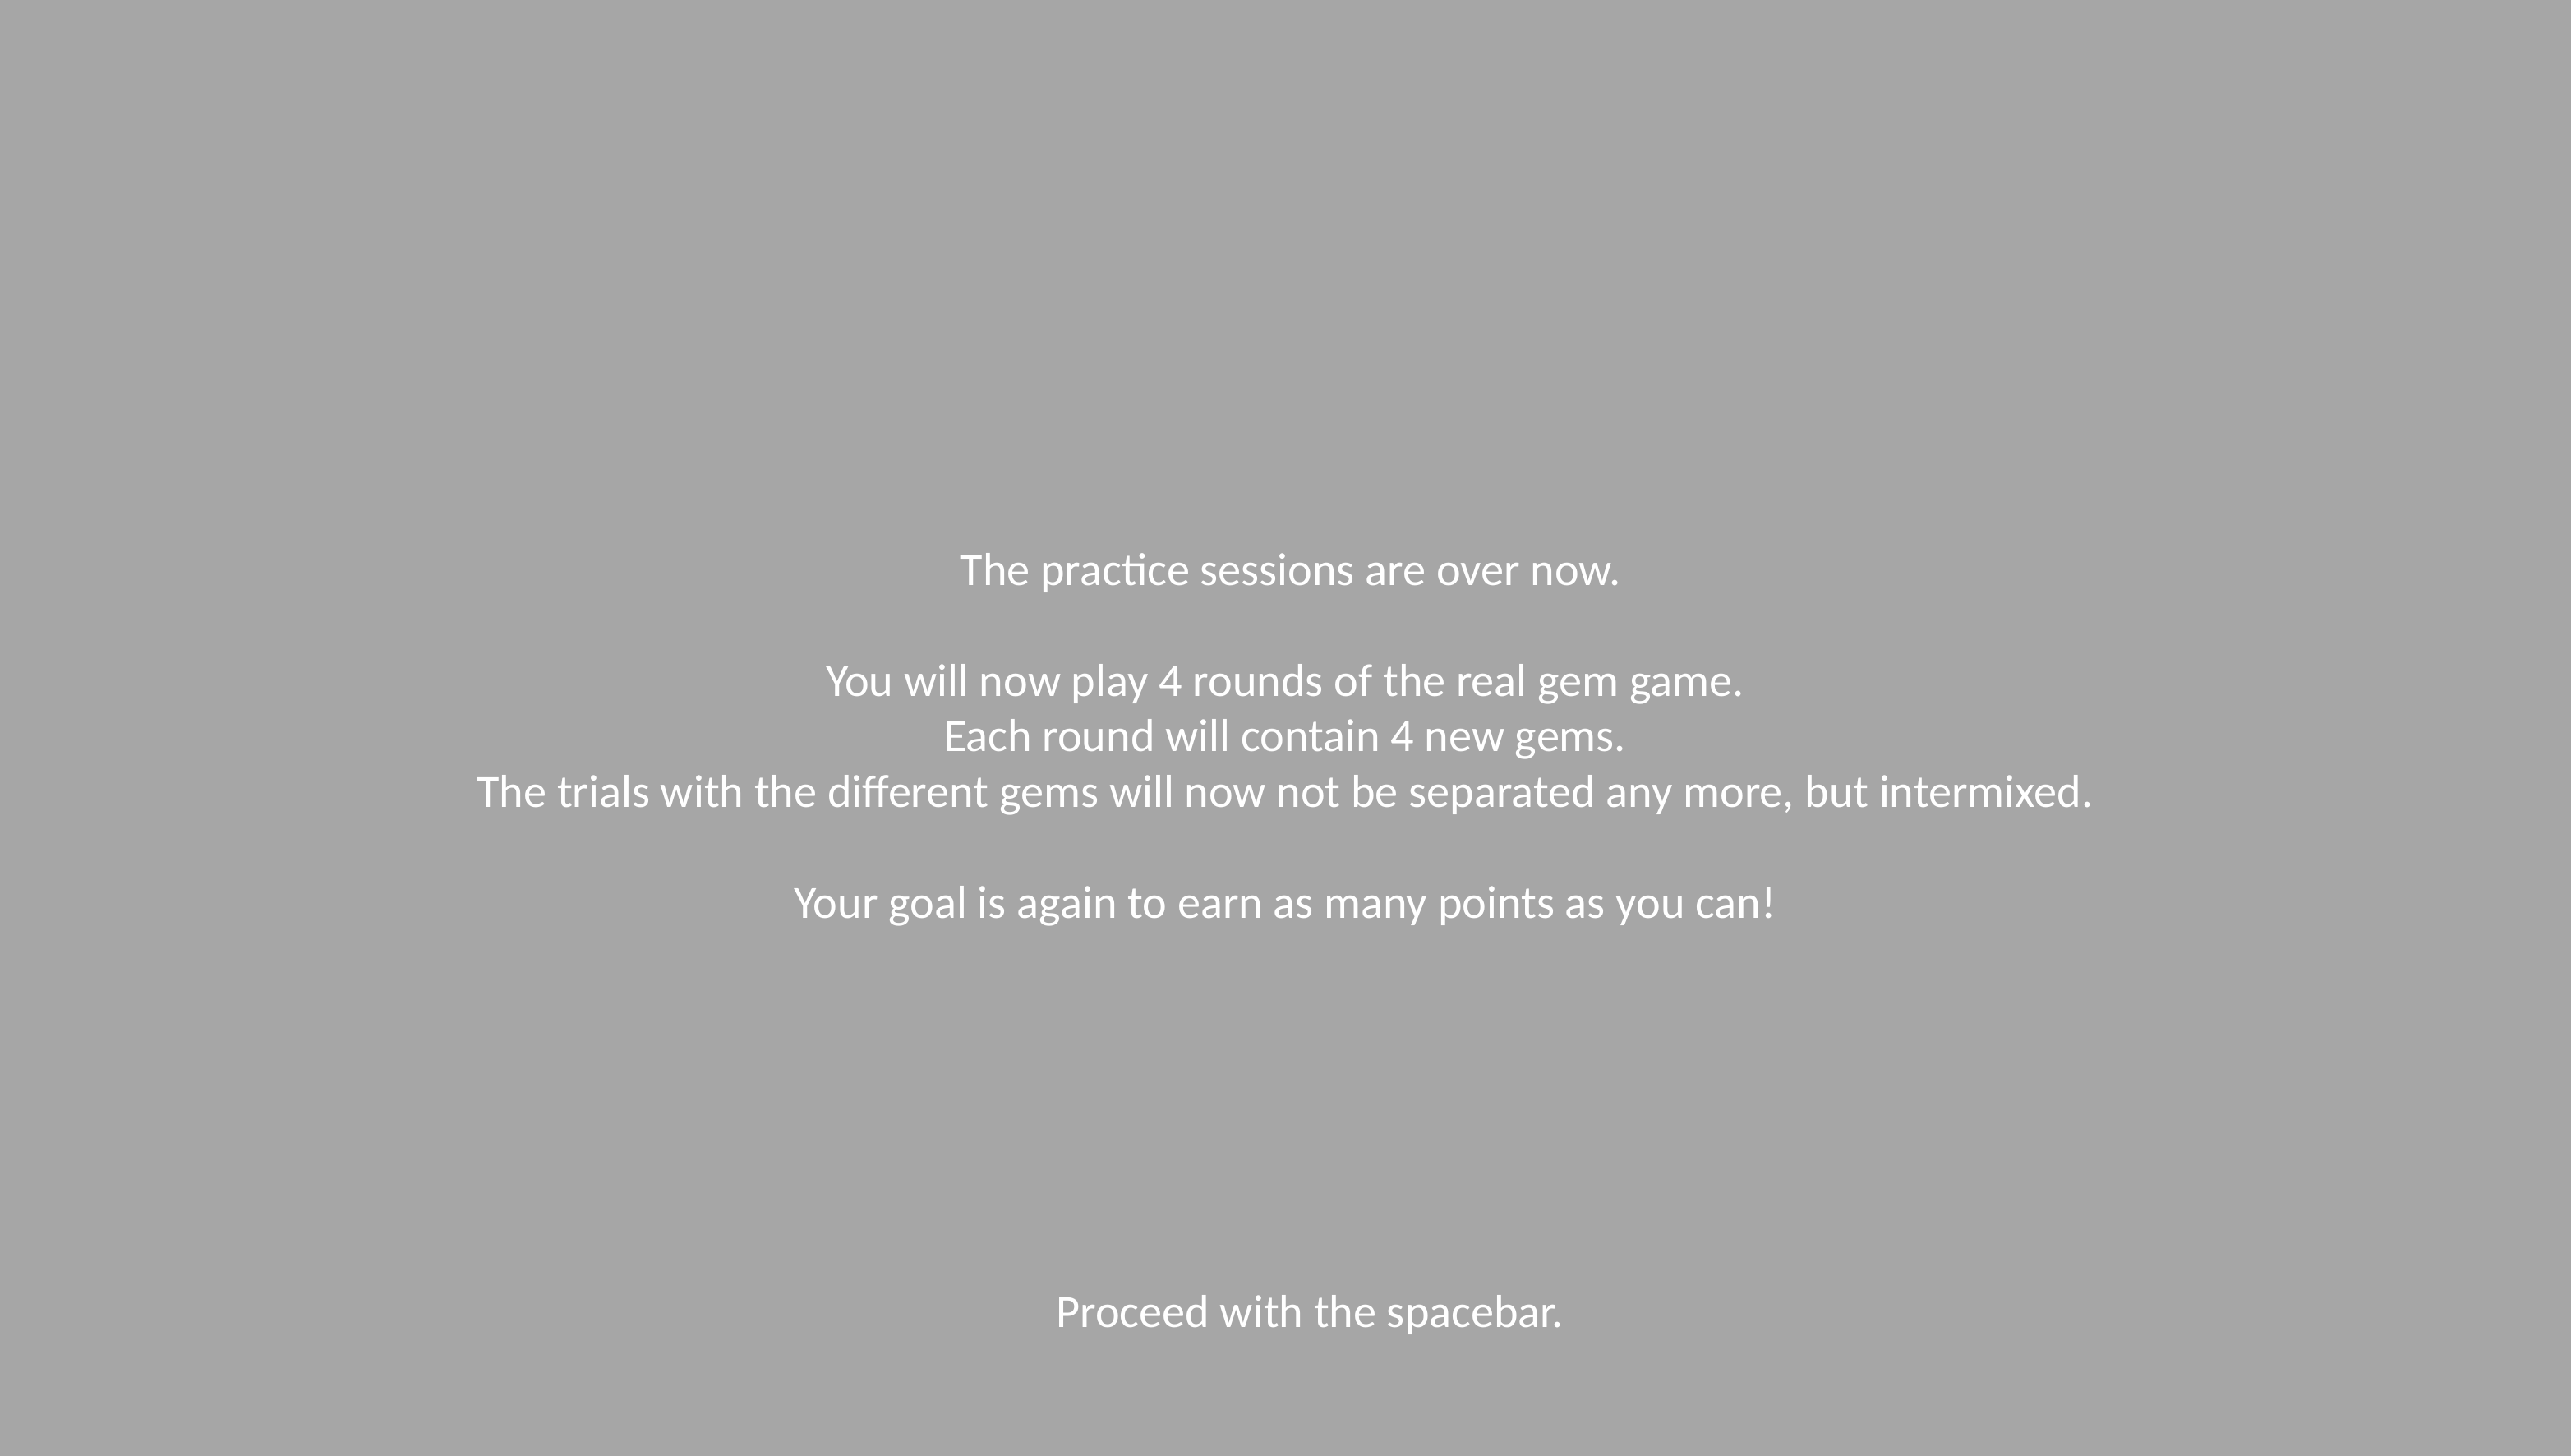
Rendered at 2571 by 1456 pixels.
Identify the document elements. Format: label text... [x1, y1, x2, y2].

title The practice sessions are over now. You will now play 4 rounds of the real gem game. Each round will contain 4 new gems. The trials with the different gems will now not be separated any more, but intermixed. Your goal is again to earn as many points as you can! [128, 178, 2443, 1343]
text_box Proceed with the spacebar. [1044, 1274, 1577, 1343]
